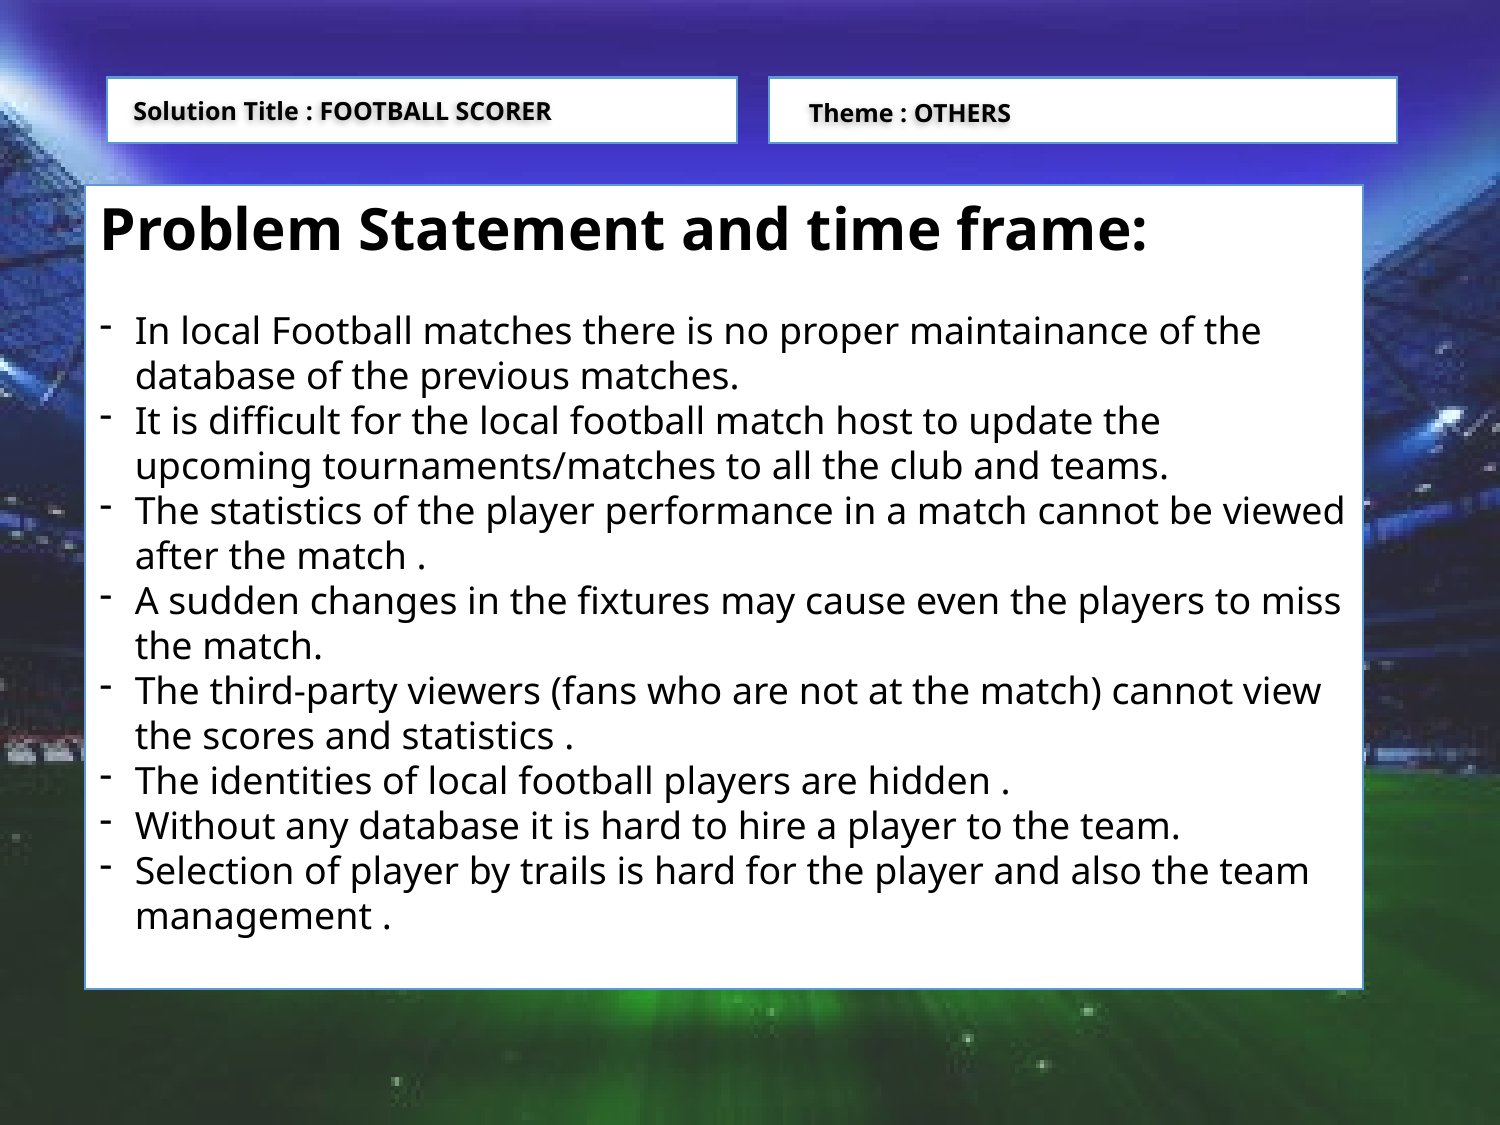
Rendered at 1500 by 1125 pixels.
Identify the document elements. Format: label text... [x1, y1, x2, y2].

text_box Theme : OTHERS [793, 90, 1045, 135]
text_box Problem Statement and time frame: In local Football matches there is no proper maintainance of the database of the previous matches. It is difficult for the local football match host to update the upcoming tournaments/matches to all the club and teams. The statistics of the player performance in a match cannot be viewed after the match . A sudden changes in the fixtures may cause even the players to miss the match. The third-party viewers (fans who are not at the match) cannot view the scores and statistics . The identities of local football players are hidden . Without any database it is hard to hire a player to the team. Selection of player by trails is hard for the player and also the team management . [84, 184, 1364, 990]
text_box [106, 76, 738, 144]
text_box Solution Title : FOOTBALL SCORER [118, 87, 568, 133]
text_box [768, 76, 1398, 144]
